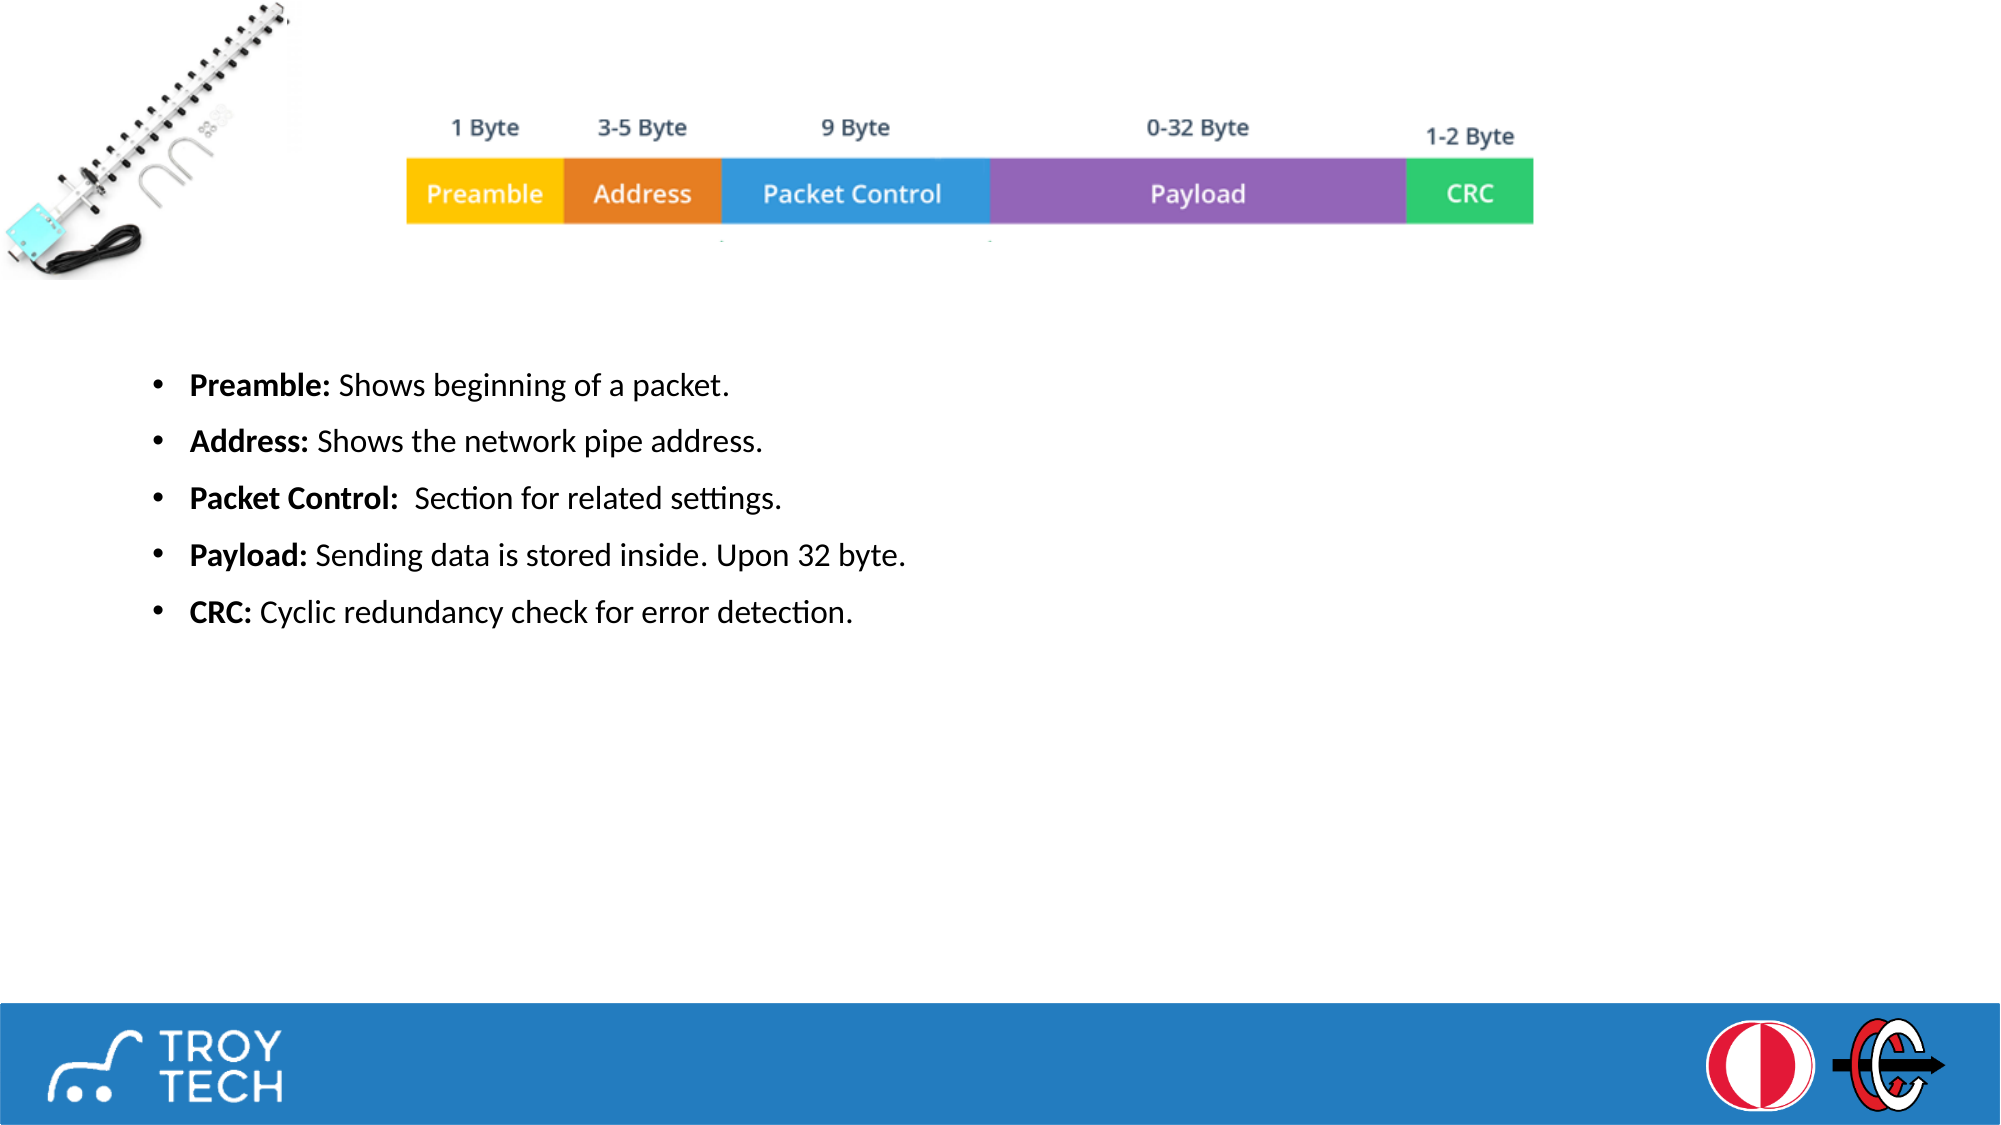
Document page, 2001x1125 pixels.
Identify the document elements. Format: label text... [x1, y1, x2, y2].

picture [0, 1003, 2000, 1125]
text_box Preamble: Shows beginning of a packet. Address: Shows the network pipe address. Packet Control: Section for related settings. Payload: Sending data is stored inside. Upon 32 byte. CRC: Cyclic redundancy check for error detection. [137, 299, 1869, 844]
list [335, 99, 1556, 242]
picture [0, 0, 302, 280]
